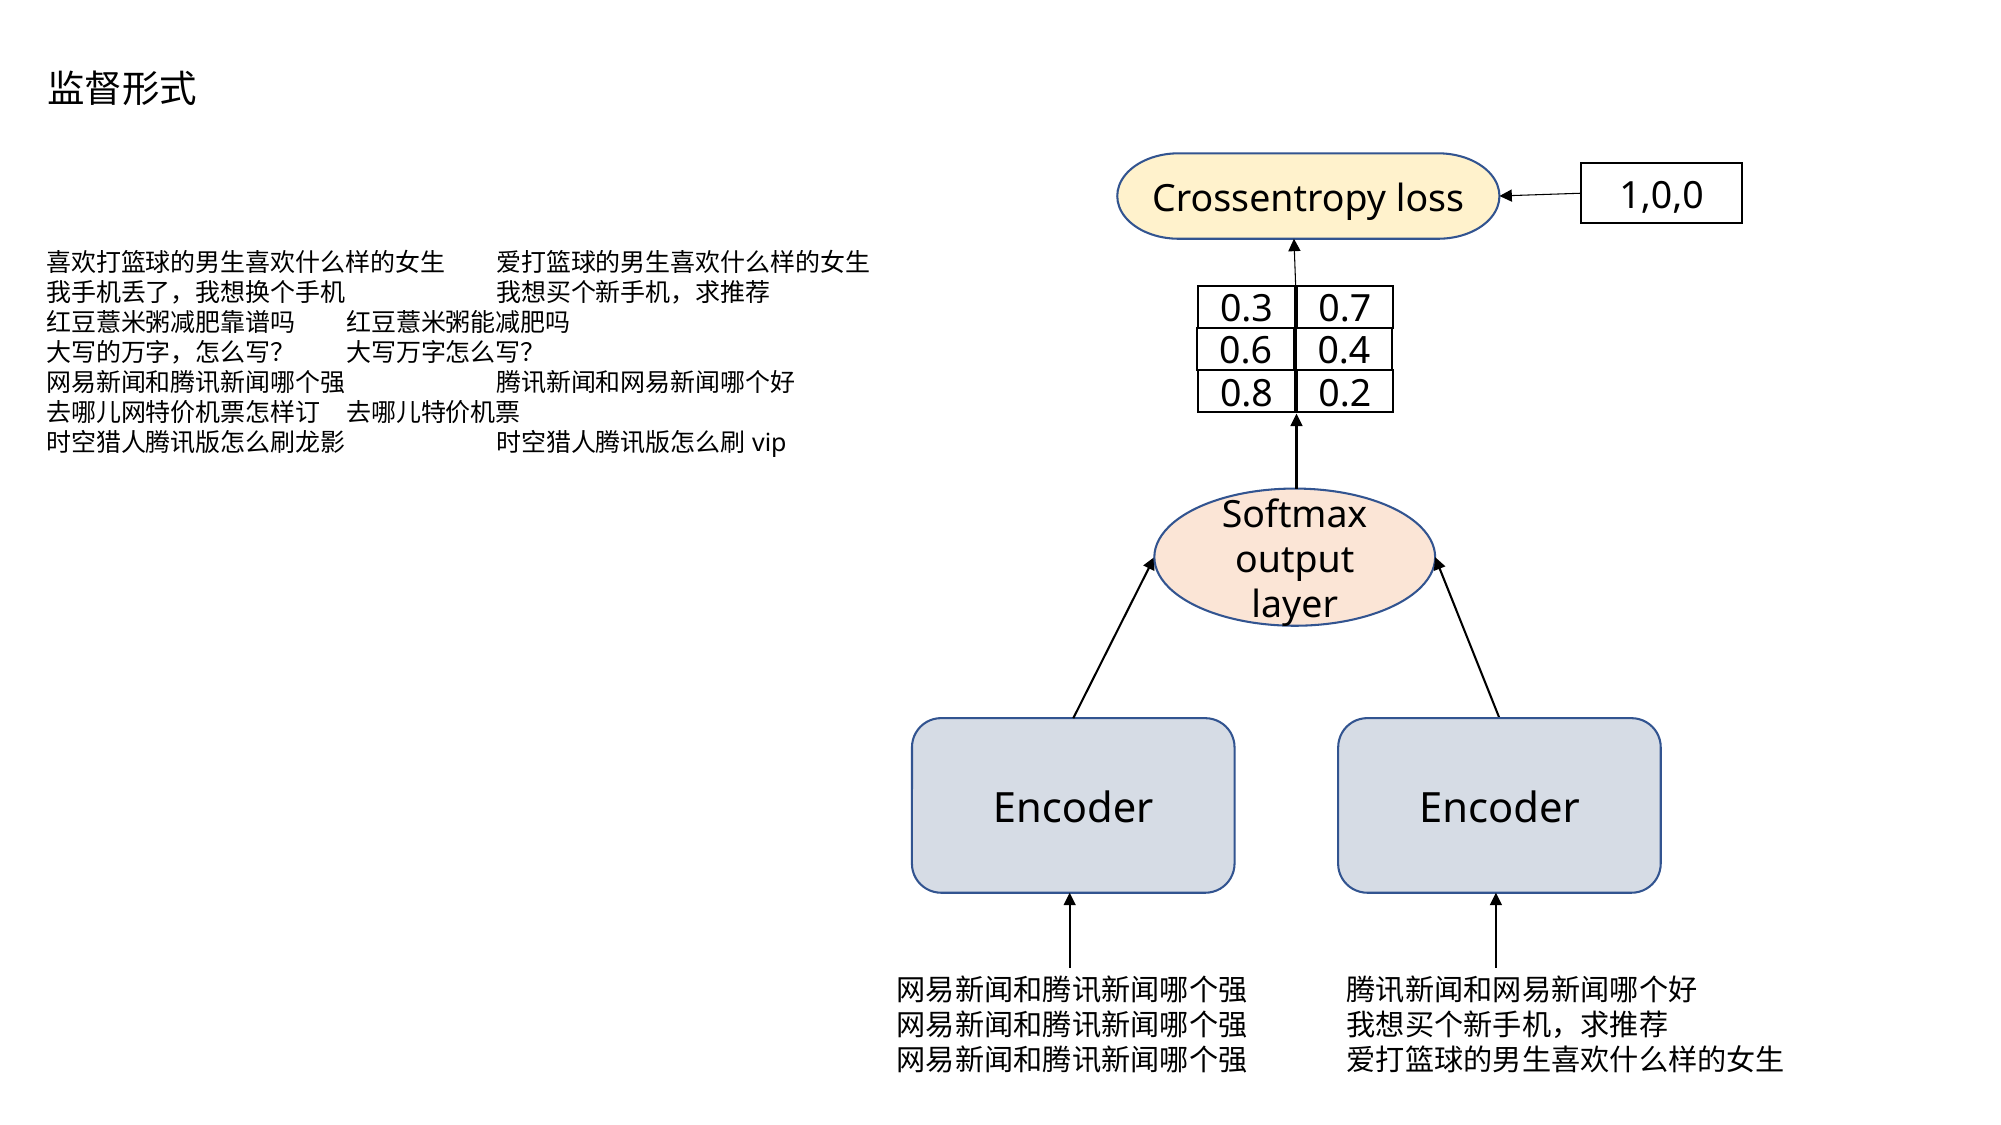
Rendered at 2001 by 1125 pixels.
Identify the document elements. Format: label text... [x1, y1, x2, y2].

text_box 0.8 [1197, 369, 1296, 413]
text_box Encoder [1337, 717, 1662, 894]
text_box 0.4 [1295, 327, 1393, 369]
text_box 1,0,0 [1580, 162, 1743, 224]
text_box 网易新闻和腾讯新闻哪个强 腾讯新闻和网易新闻哪个好 网易新闻和腾讯新闻哪个强 我想买个新手机，求推荐 网易新闻和腾讯新闻哪个强 爱打篮球的男生喜欢什么样的女生 [881, 963, 1954, 1119]
text_box Softmax output layer [1153, 487, 1437, 627]
text_box 0.6 [1196, 327, 1295, 371]
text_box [1435, 557, 1500, 719]
text_box 0.3 [1197, 285, 1296, 327]
text_box 0.7 [1296, 285, 1394, 329]
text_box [1073, 557, 1155, 719]
text_box Encoder [910, 717, 1236, 894]
text_box 喜欢打篮球的男生喜欢什么样的女生 爱打篮球的男生喜欢什么样的女生 我手机丢了，我想换个手机 我想买个新手机，求推荐 红豆薏米粥减肥靠谱吗 红豆薏米粥能减肥吗 大写的万字，怎么写？ 大写万字怎么写？ 网易新闻和腾讯新闻哪个强 腾讯新闻和网易新闻哪个好 去哪儿网特价机票怎样订 去哪儿特价机票 时空猎人腾讯版怎么刷龙影 时空猎人腾讯版怎么刷vip [31, 239, 1035, 464]
text_box 0.2 [1296, 369, 1394, 413]
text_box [1499, 193, 1582, 197]
text_box Crossentropy loss [1116, 152, 1501, 240]
text_box 监督形式 [32, 57, 361, 118]
